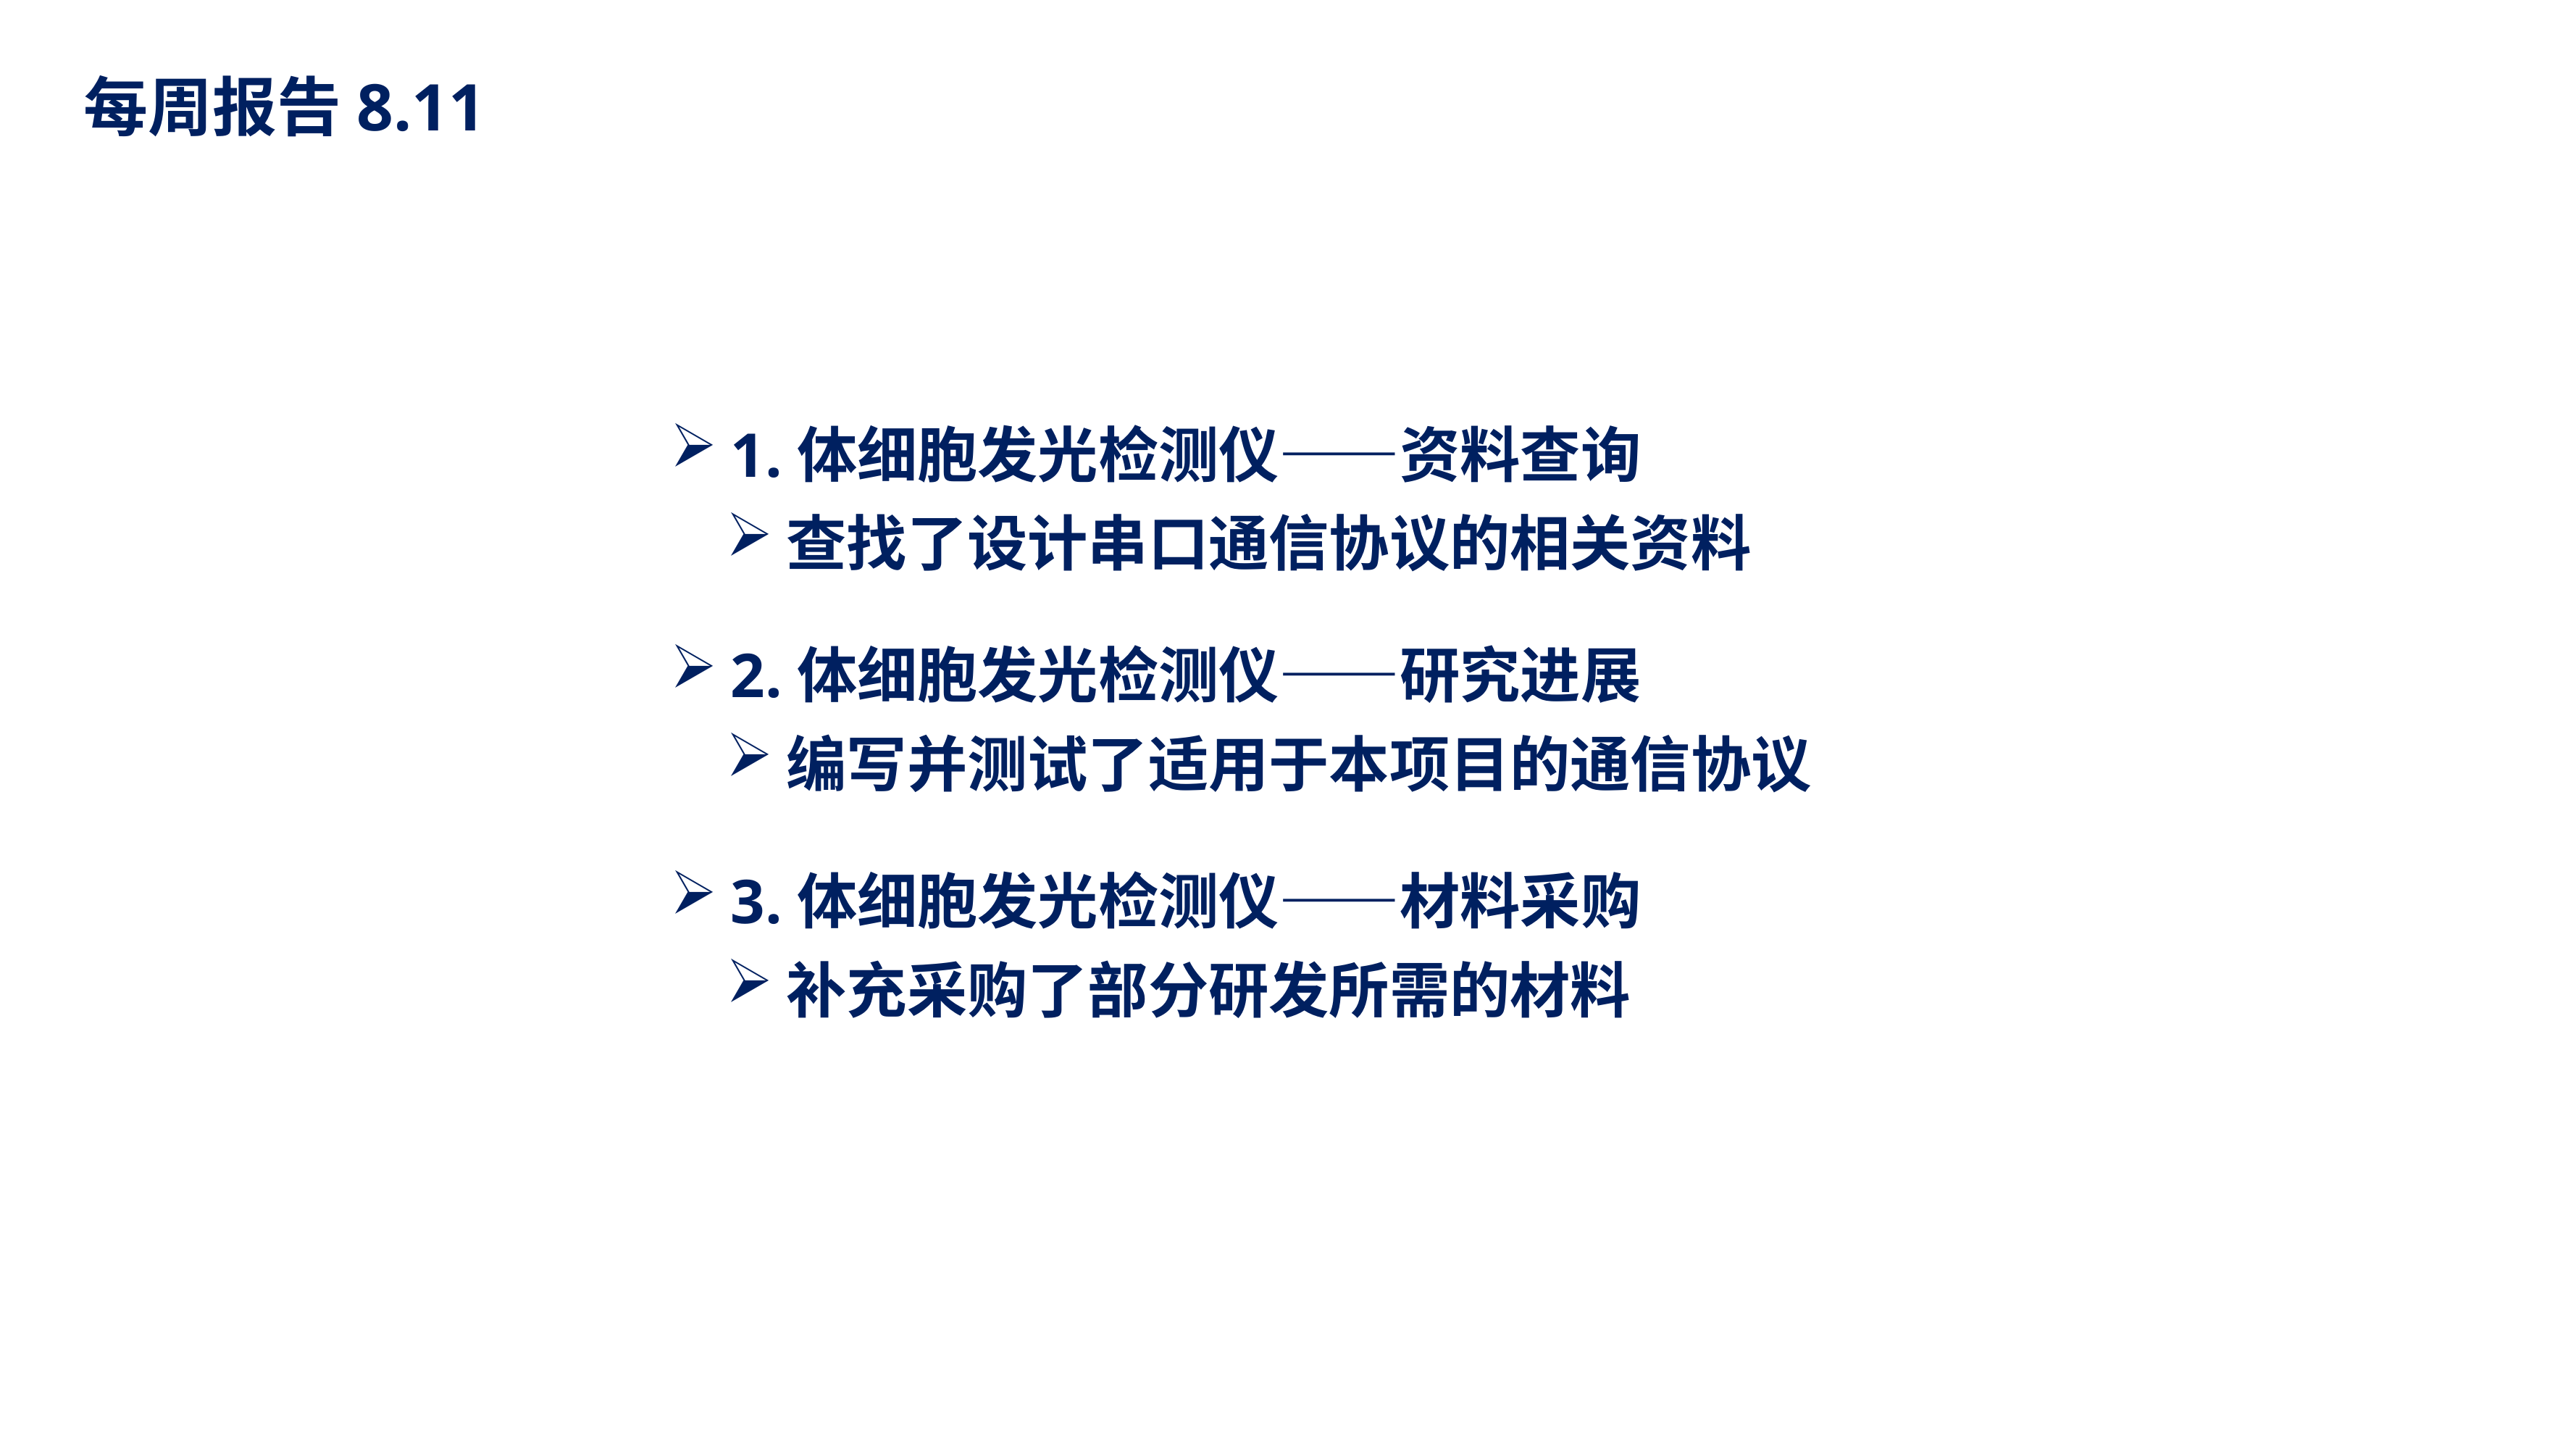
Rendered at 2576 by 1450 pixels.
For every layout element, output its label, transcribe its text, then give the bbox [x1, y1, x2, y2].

text_box 每周报告8.11 [72, 61, 1937, 149]
text_box 补充采购了部分研发所需的材料 [715, 925, 1793, 1030]
text_box 2.体细胞发光检测仪——研究进展 [659, 610, 1916, 715]
text_box 编写并测试了适用于本项目的通信协议 [715, 699, 1916, 804]
text_box 查找了设计串口通信协议的相关资料 [715, 478, 1916, 583]
text_box 3.体细胞发光检测仪——材料采购 [659, 836, 1916, 941]
text_box 1.体细胞发光检测仪——资料查询 [659, 389, 1916, 495]
